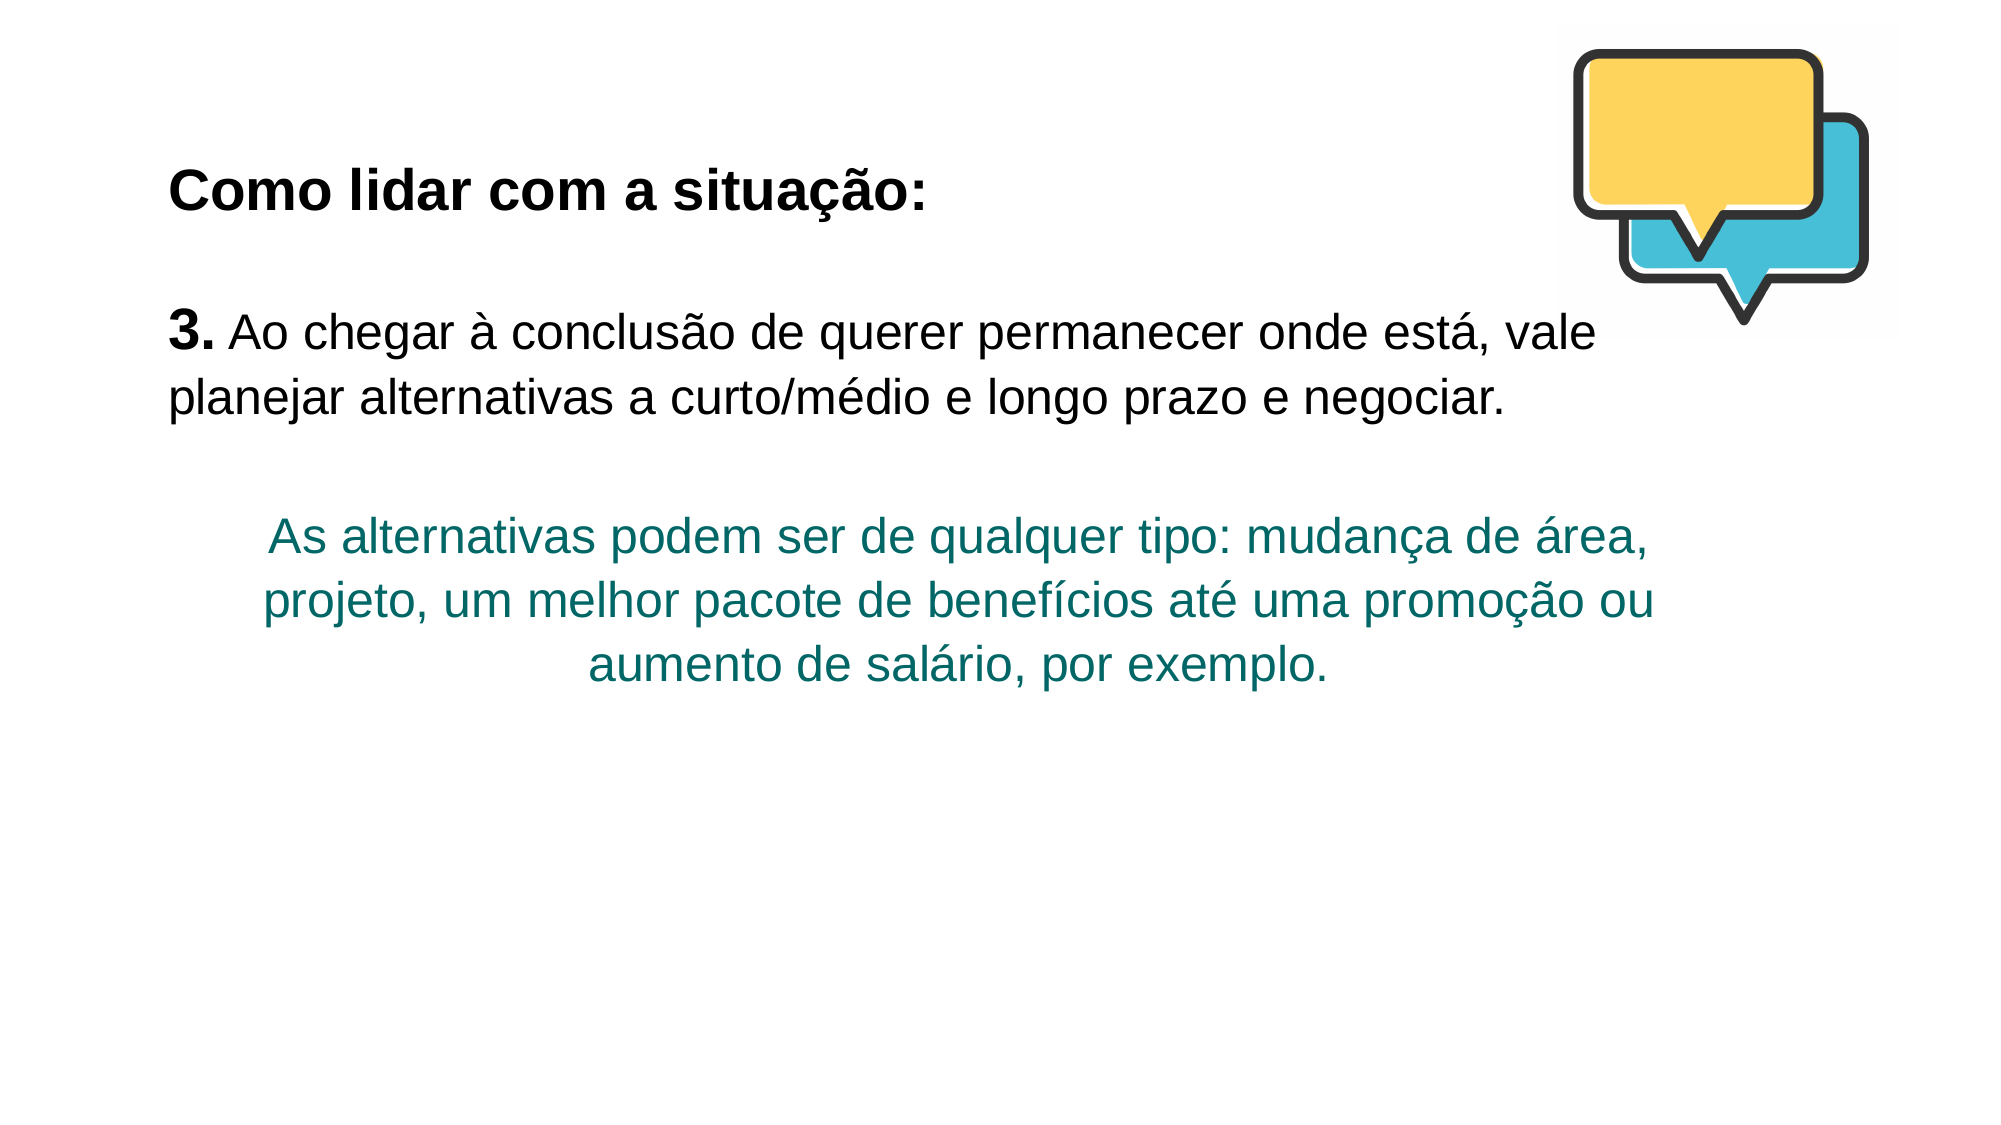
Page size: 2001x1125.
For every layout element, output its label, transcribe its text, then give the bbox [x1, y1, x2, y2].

text_box Como lidar com a situação: 3. Ao chegar à conclusão de querer permanecer onde está, vale planejar alternativas a curto/médio e longo prazo e negociar. [153, 139, 1766, 433]
text_box As alternativas podem ser de qualquer tipo: mudança de área, projeto, um melhor pacote de benefícios até uma promoção ou aumento de salário, por exemplo. [173, 491, 1746, 699]
picture [1557, 24, 1898, 339]
